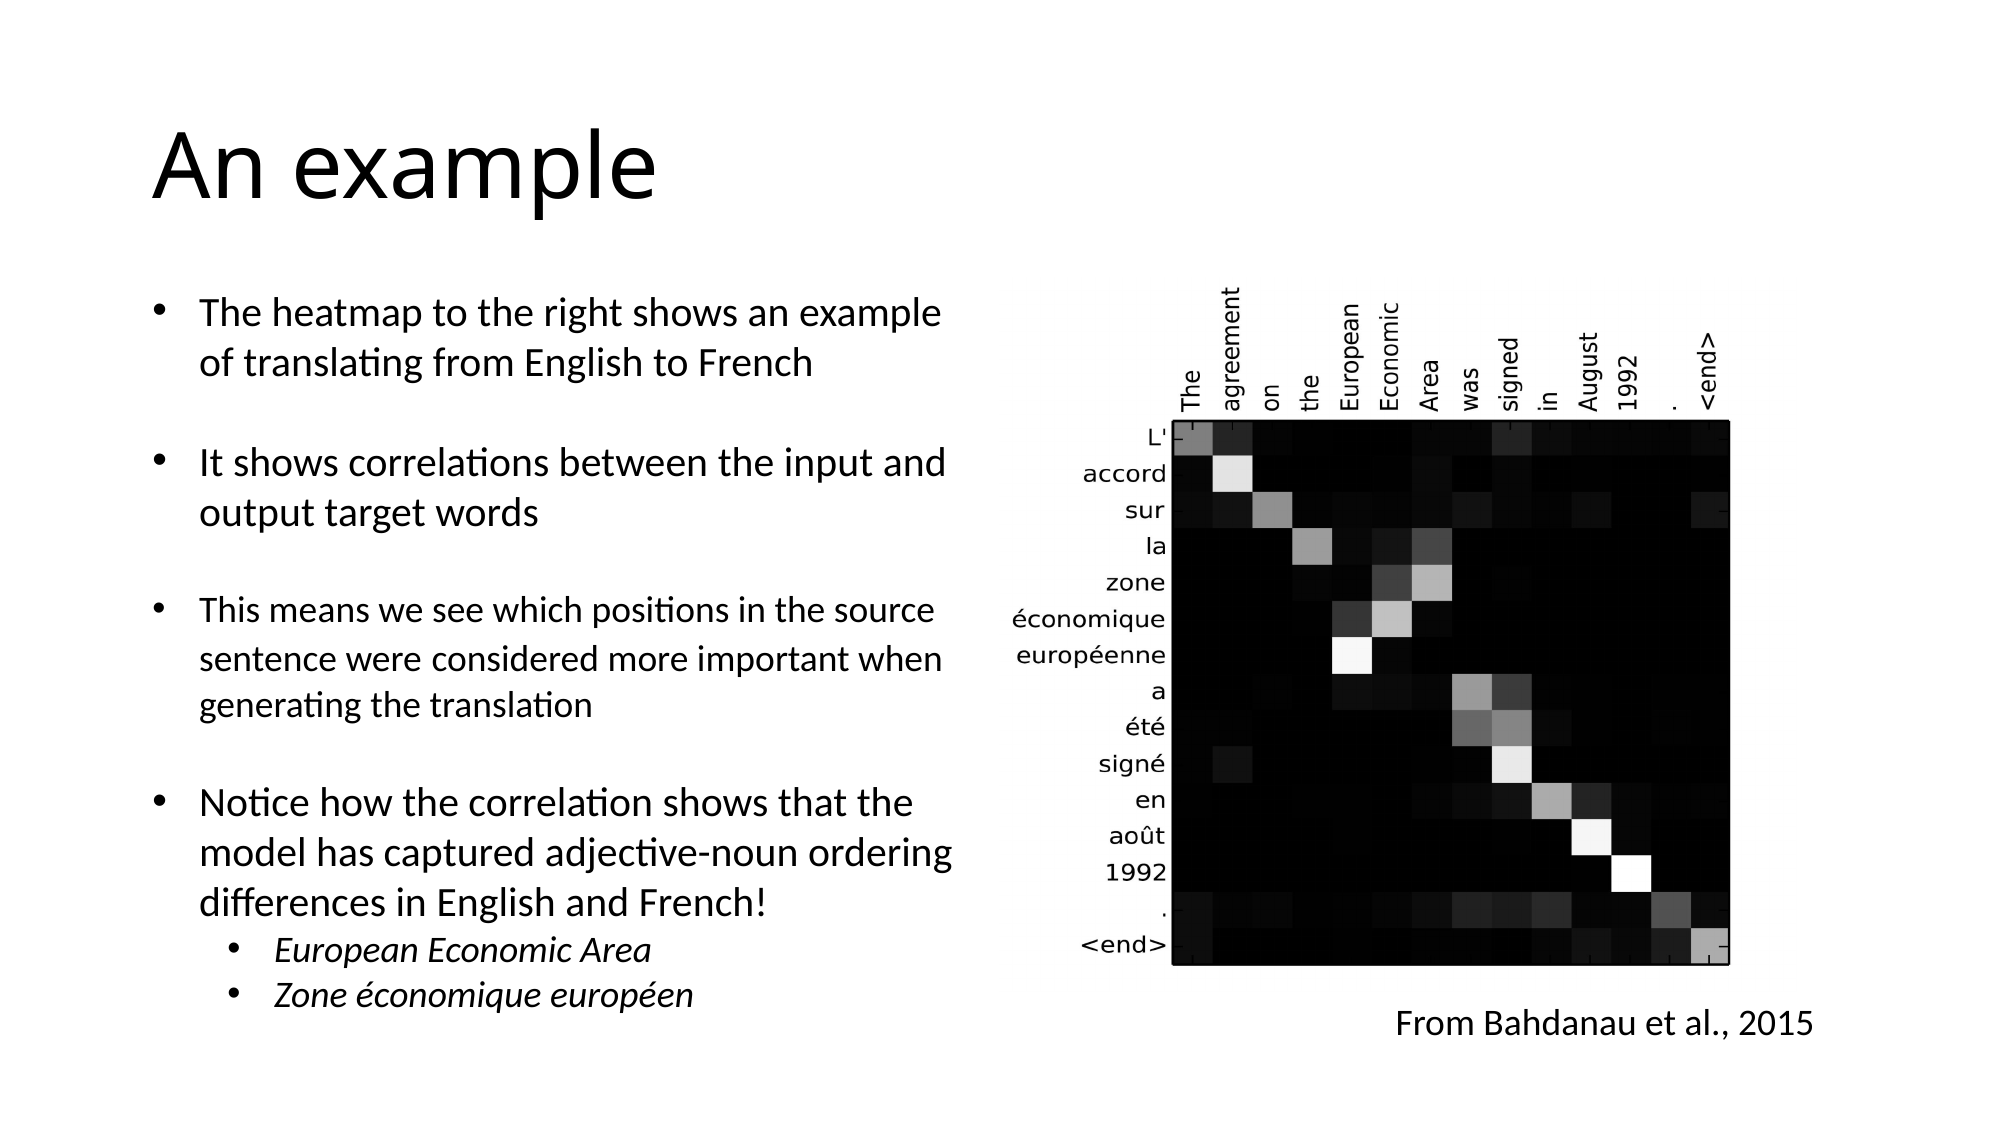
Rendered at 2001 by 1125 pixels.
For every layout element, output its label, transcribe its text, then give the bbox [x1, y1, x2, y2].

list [999, 277, 1797, 992]
text_box From Bahdanau et al., 2015 [1291, 990, 1830, 1051]
text_box The heatmap to the right shows an example of translating from English to French It shows correlations between the input and output target words This means we see which positions in the source sentence were considered more important when generating the translation Notice how the correlation shows that the model has captured adjective-noun ordering differences in English and French! European Economic Area Zone économique européen [137, 277, 1000, 1073]
title An example [137, 59, 1863, 278]
